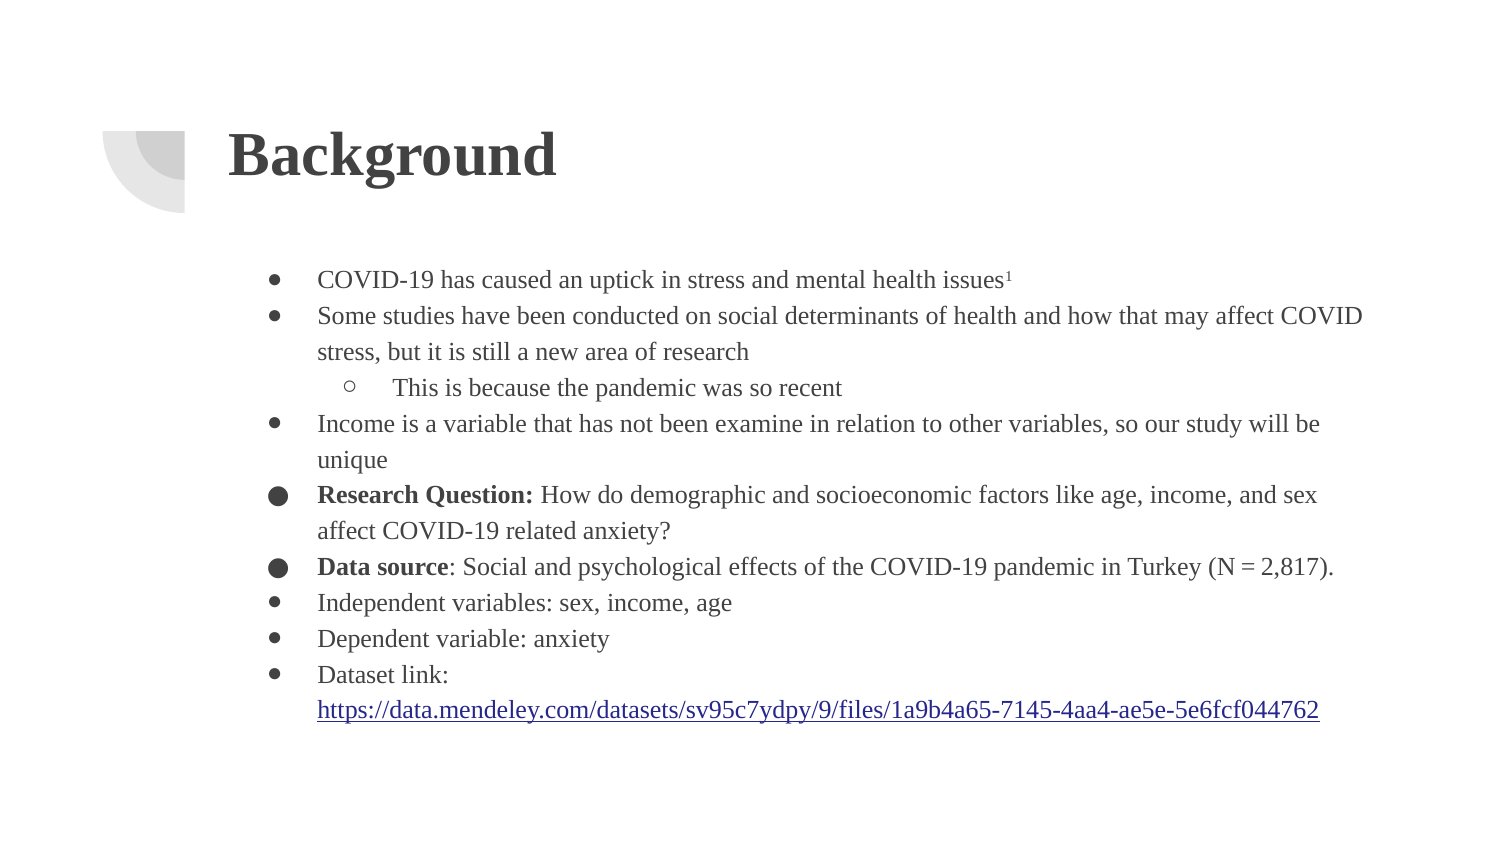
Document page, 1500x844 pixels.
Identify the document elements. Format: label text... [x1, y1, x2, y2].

title Background [213, 98, 1368, 263]
list COVID-19 has caused an uptick in stress and mental health issues1 Some studies have been conducted on social determinants of health and how that may affect COVID stress, but it is still a new area of research This is because the pandemic was so recent Income is a variable that has not been examine in relation to other variables, so our study will be unique Research Question: How do demographic and socioeconomic factors like age, income, and sex affect COVID-19 related anxiety? Data source: Social and psychological effects of the COVID-19 pandemic in Turkey (N = 2,817). Independent variables: sex, income, age Dependent variable: anxiety Dataset link: https://data.mendeley.com/datasets/sv95c7ydpy/9/files/1a9b4a65-7145-4aa4-ae5e-5e6fcf044762 [227, 243, 1381, 751]
